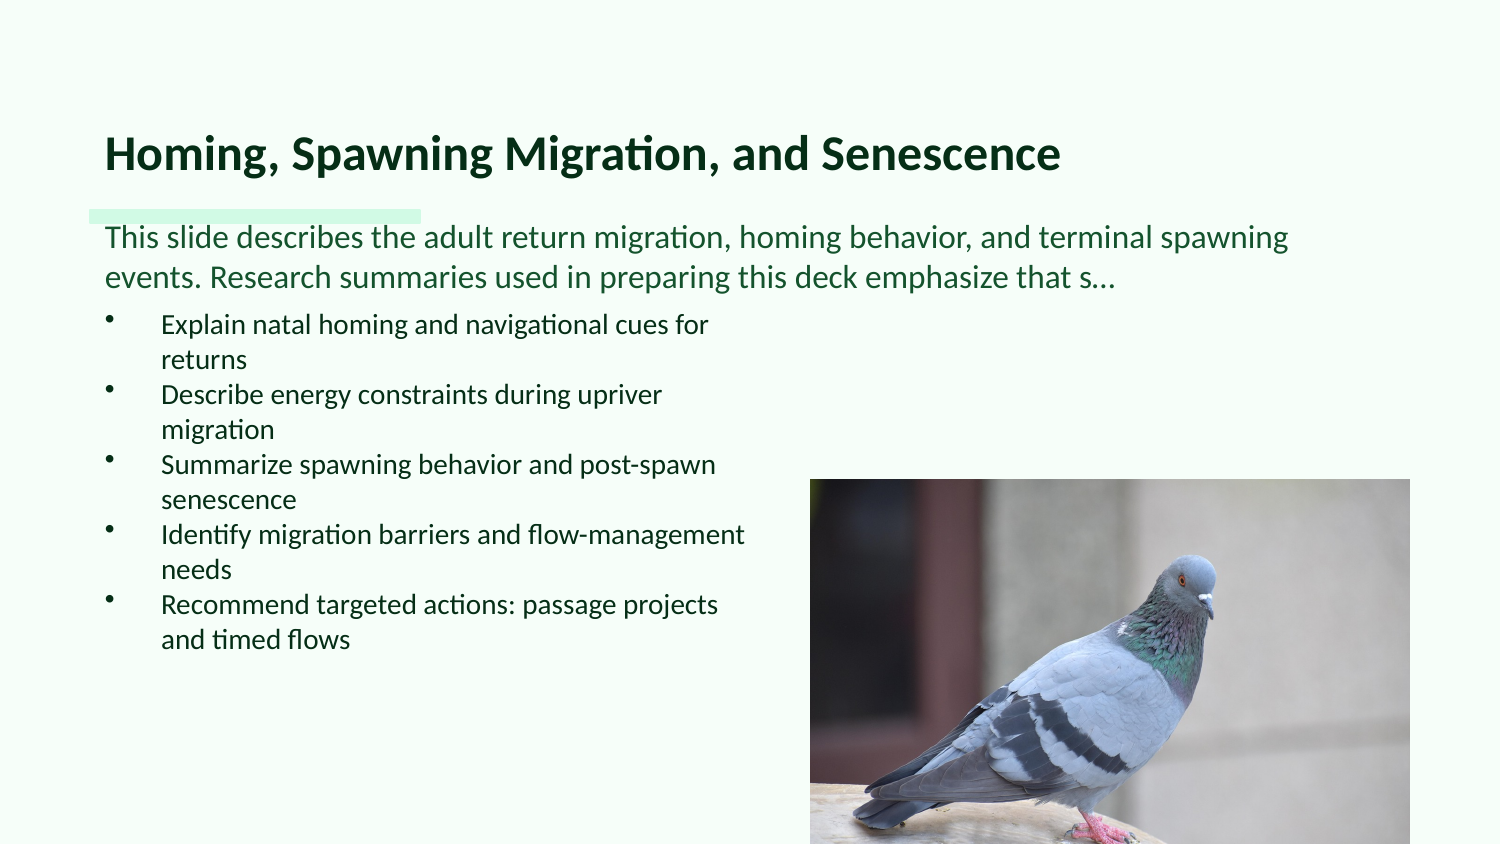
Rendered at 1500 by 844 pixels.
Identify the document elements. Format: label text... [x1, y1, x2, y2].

text_box This slide describes the adult return migration, homing behavior, and terminal spawning events. Research summaries used in preparing this deck emphasize that s… [89, 207, 1410, 303]
text_box Homing, Spawning Migration, and Senescence [89, 104, 1410, 195]
text_box Explain natal homing and navigational cues for returns Describe energy constraints during upriver migration Summarize spawning behavior and post-spawn senescence Identify migration barriers and flow-management needs Recommend targeted actions: passage projects and timed flows [89, 297, 780, 663]
picture [809, 479, 1410, 844]
